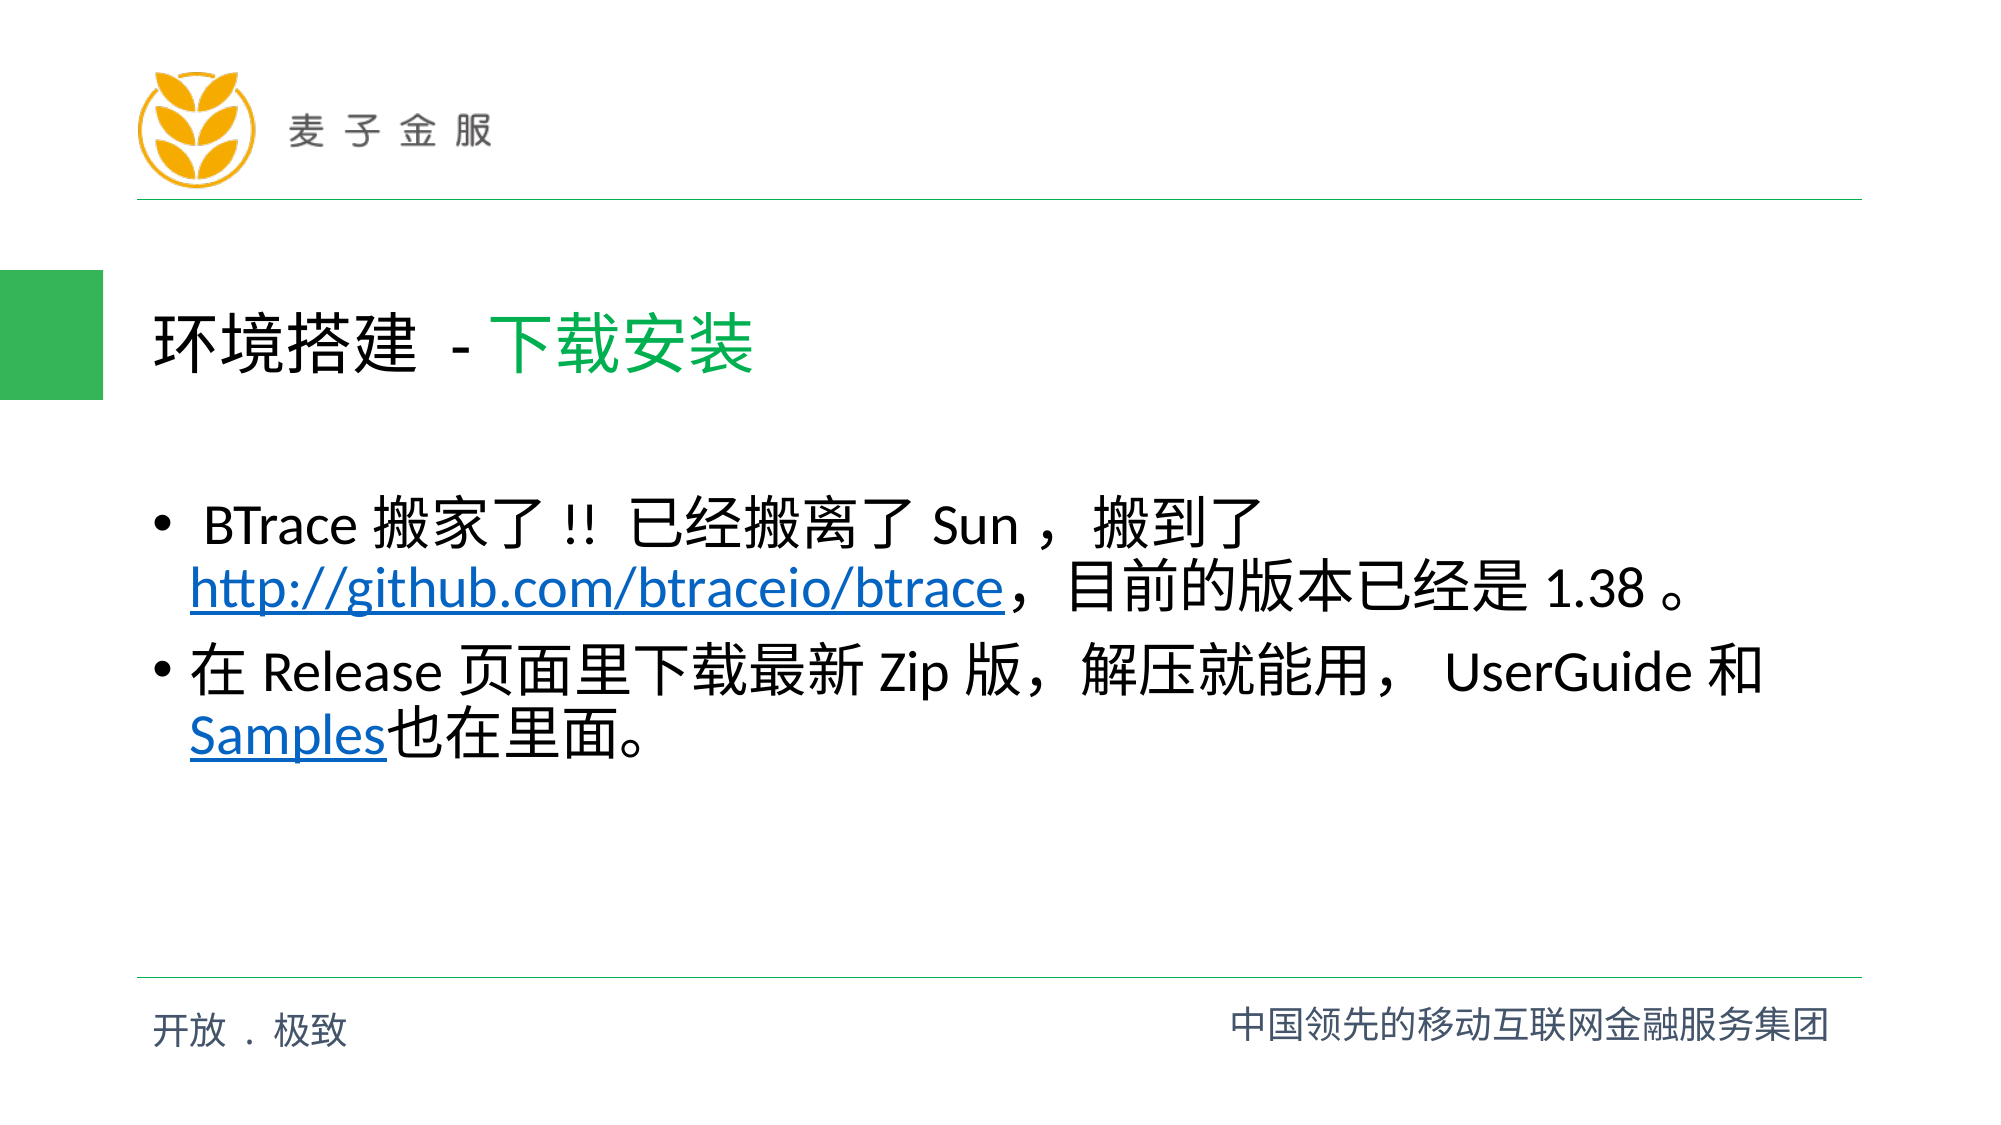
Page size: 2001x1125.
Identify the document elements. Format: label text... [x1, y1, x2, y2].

picture [137, 58, 492, 199]
title 环境搭建 -下载安装 [137, 257, 1863, 438]
list BTrace搬家了!! 已经搬离了Sun，搬到了http://github.com/btraceio/btrace，目前的版本已经是1.38。 在Release页面里下载最新Zip版，解压就能用，UserGuide和Samples也在里面。 [137, 486, 1863, 955]
text_box [0, 270, 104, 400]
